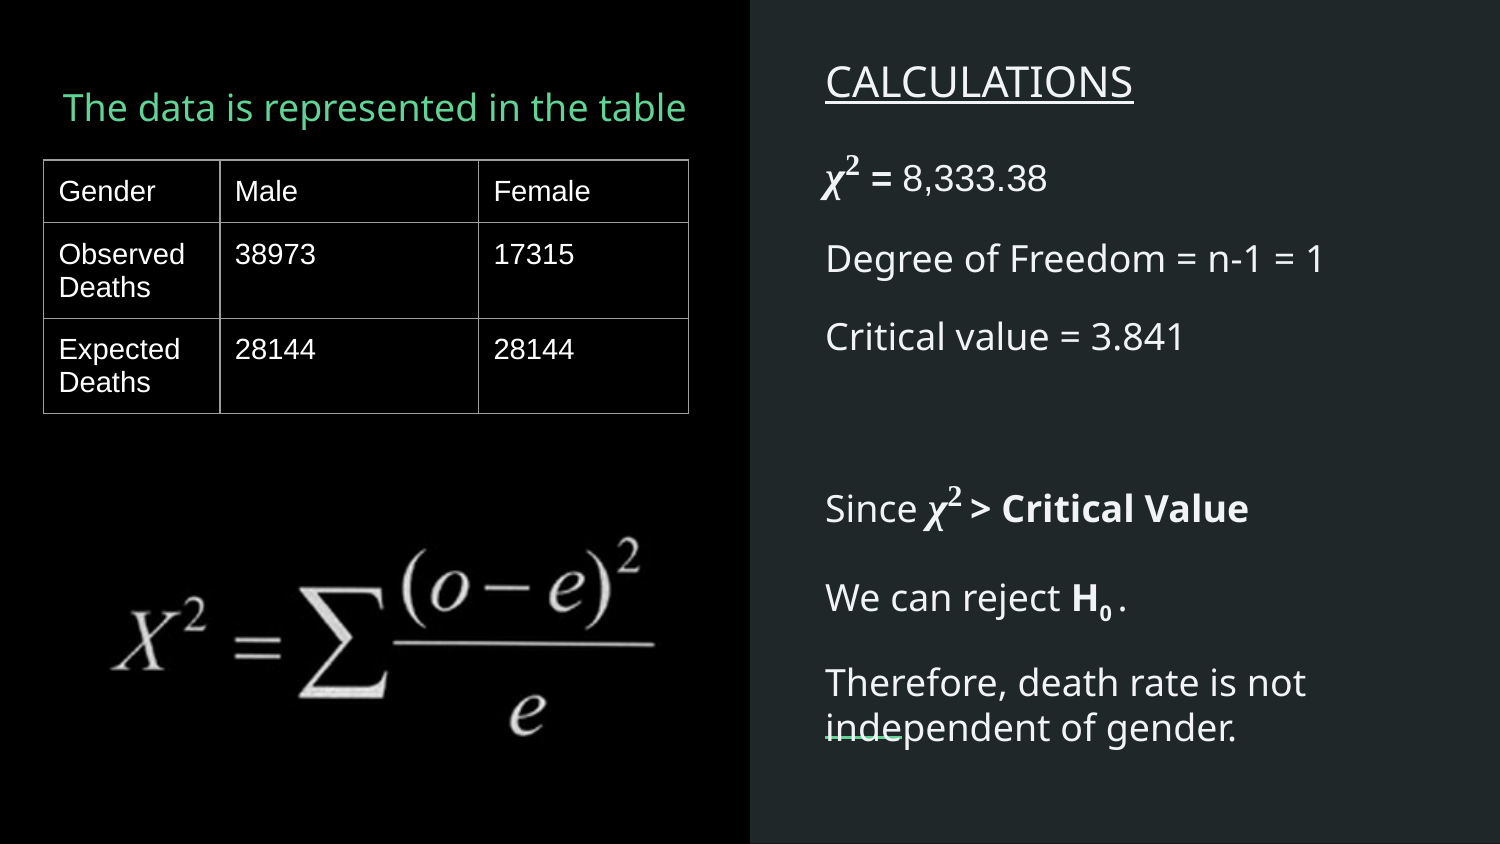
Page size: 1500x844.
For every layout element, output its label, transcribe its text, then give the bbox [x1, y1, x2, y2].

title The data is represented in the table [43, 20, 708, 144]
table_cell 28144 [479, 319, 688, 413]
table_cell 38973 [221, 223, 478, 318]
picture [89, 515, 662, 765]
table_cell 28144 [221, 319, 478, 413]
table_header Female [479, 161, 688, 222]
list CALCULATIONS χ2 = 8,333.38 Degree of Freedom = n-1 = 1 Critical value = 3.841 Since χ2 > Critical Value We can reject H0 . Therefore, death rate is not independent of gender. [810, 20, 1440, 784]
table_cell Observed Deaths [44, 223, 219, 318]
table_cell Expected Deaths [44, 319, 219, 413]
table_header Gender [44, 161, 219, 222]
table_header Male [221, 161, 478, 222]
table_cell 17315 [479, 223, 688, 318]
